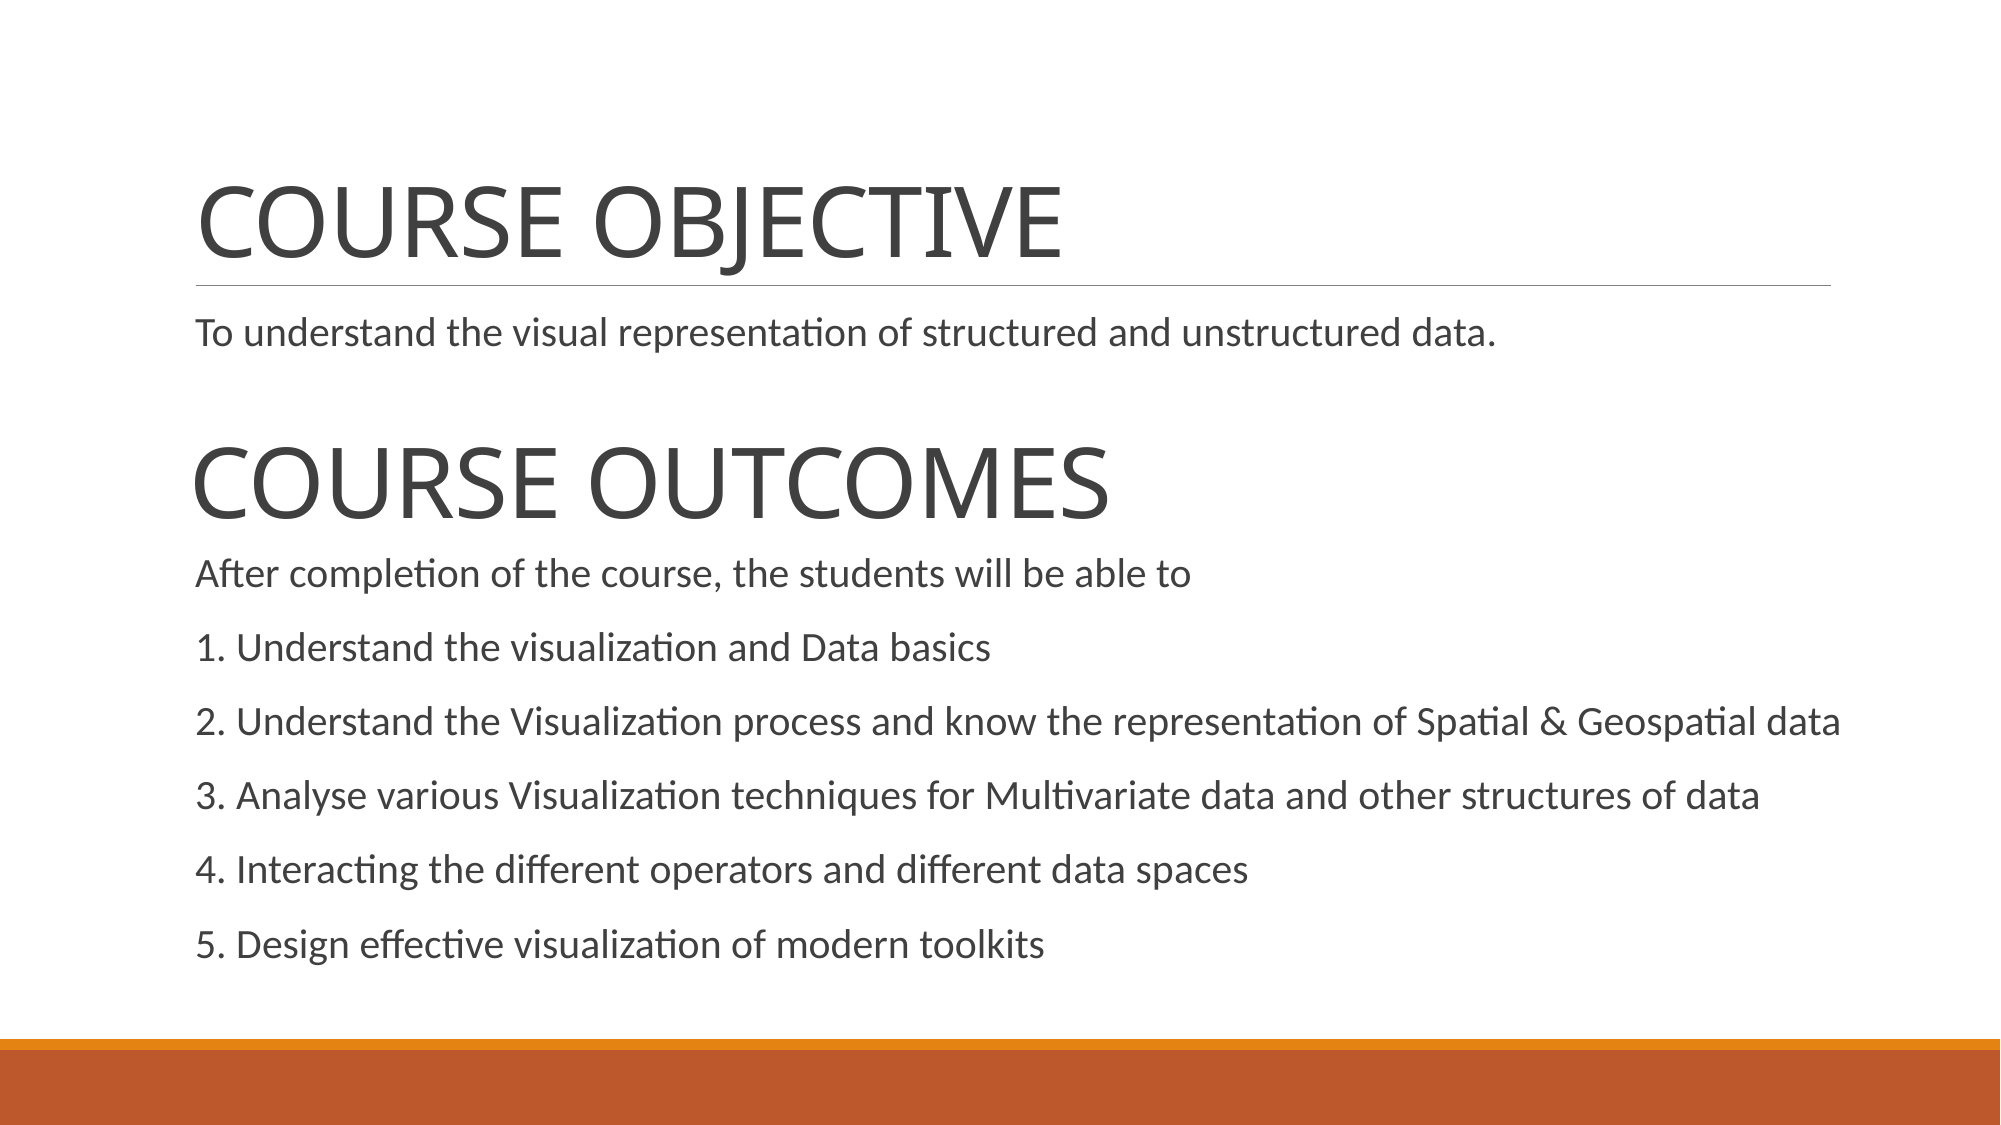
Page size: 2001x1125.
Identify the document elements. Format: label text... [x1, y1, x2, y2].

list To understand the visual representation of structured and unstructured data. [180, 302, 1830, 398]
text_box After completion of the course, the students will be able to 1. Understand the visualization and Data basics 2. Understand the Visualization process and know the representation of Spatial & Geospatial data 3. Analyse various Visualization techniques for Multivariate data and other structures of data 4. Interacting the different operators and different data spaces 5. Design effective visualization of modern toolkits [179, 543, 1915, 995]
title COURSE OBJECTIVE [180, 169, 1830, 285]
text_box COURSE OUTCOMES [174, 430, 1825, 546]
